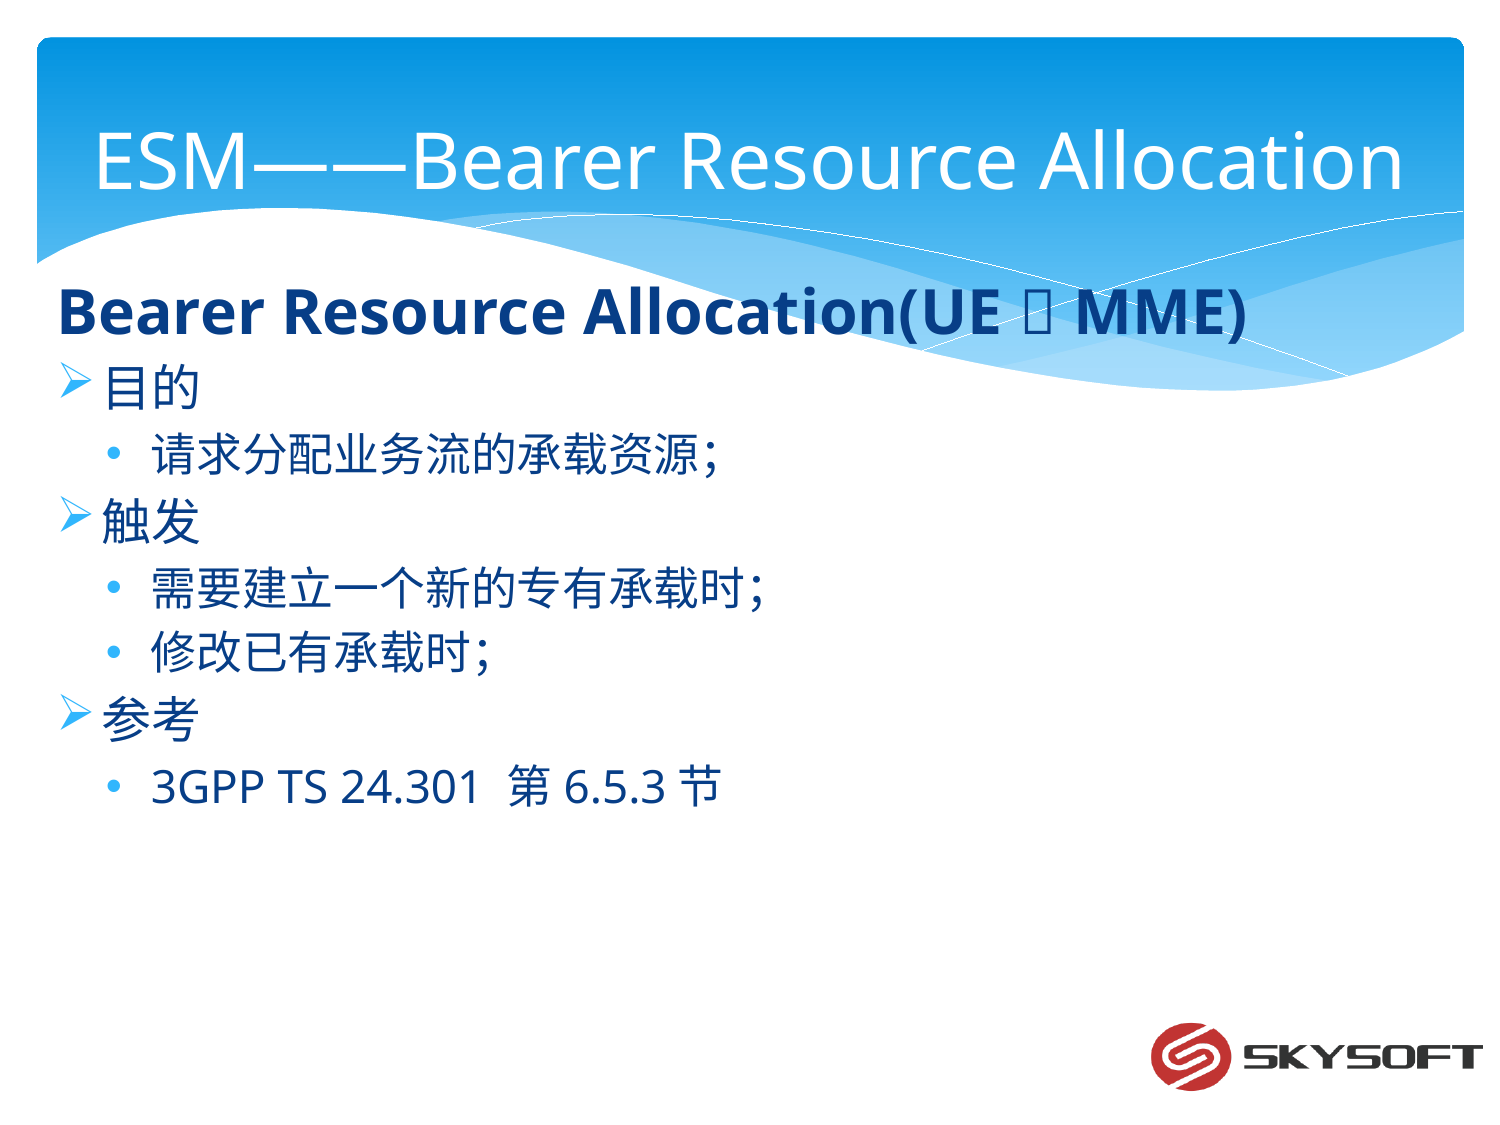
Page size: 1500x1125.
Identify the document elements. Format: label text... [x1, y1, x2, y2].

title ESM——Bearer Resource Allocation [75, 55, 1425, 261]
picture [1459, 1021, 1483, 1092]
list Bearer Resource Allocation(UE  MME) 目的 请求分配业务流的承载资源； 触发 需要建立一个新的专有承载时； 修改已有承载时； 参考 3GPP TS 24.301 第6.5.3节 [41, 279, 1459, 1125]
